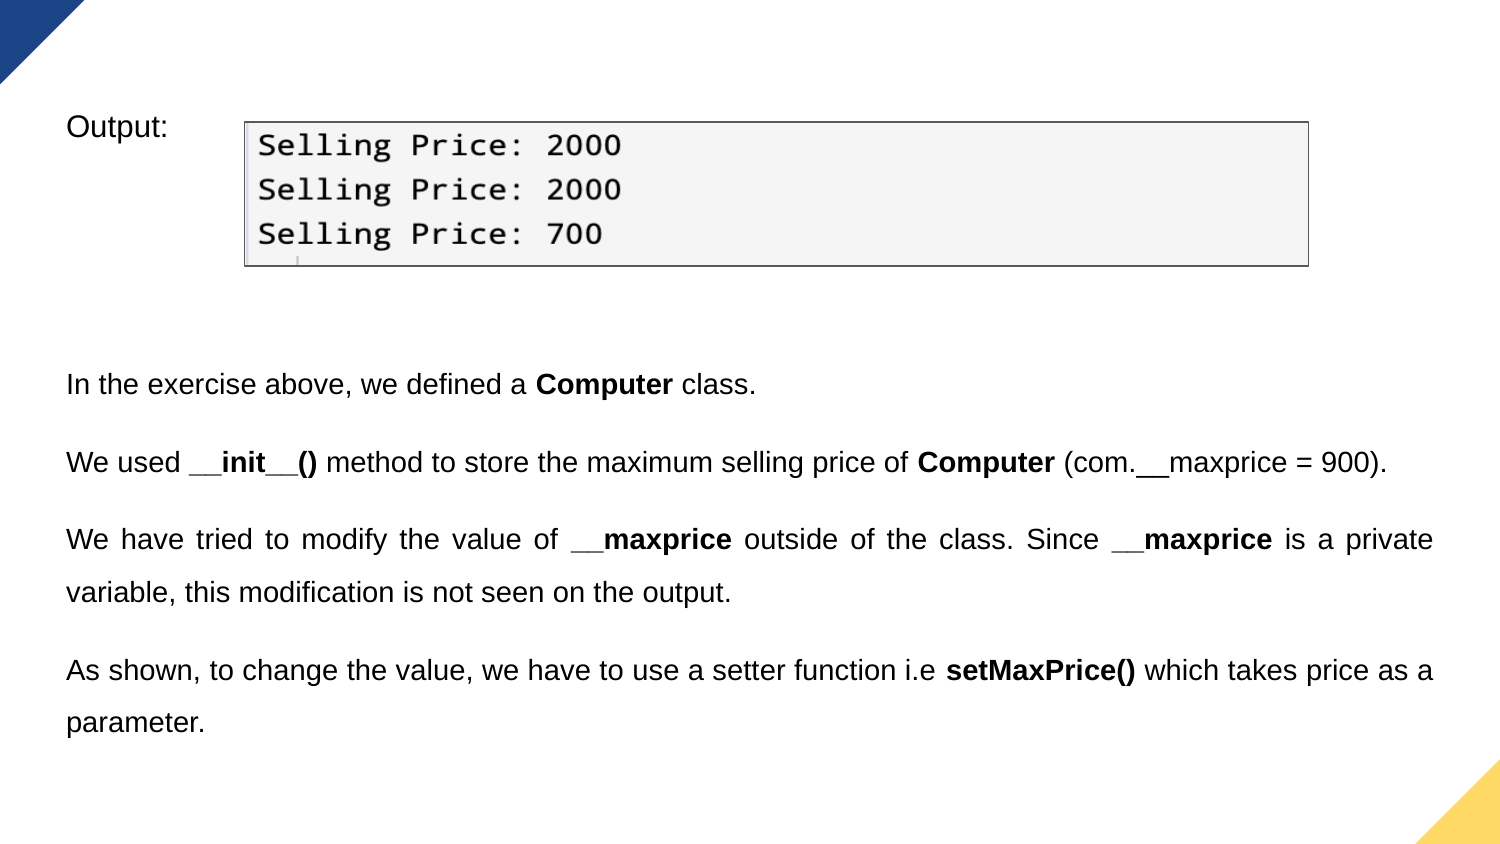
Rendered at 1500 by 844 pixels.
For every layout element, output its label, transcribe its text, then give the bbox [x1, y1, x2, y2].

list In the exercise above, we defined a Computer class. We used __init__() method to store the maximum selling price of Computer (com.__maxprice = 900). We have tried to modify the value of __maxprice outside of the class. Since __maxprice is a private variable, this modification is not seen on the output. As shown, to change the value, we have to use a setter function i.e setMaxPrice() which takes price as a parameter. [51, 332, 1449, 805]
text_box [1416, 760, 1500, 844]
picture [245, 122, 1309, 266]
title Output: [51, 72, 1449, 167]
text_box [0, 0, 84, 84]
